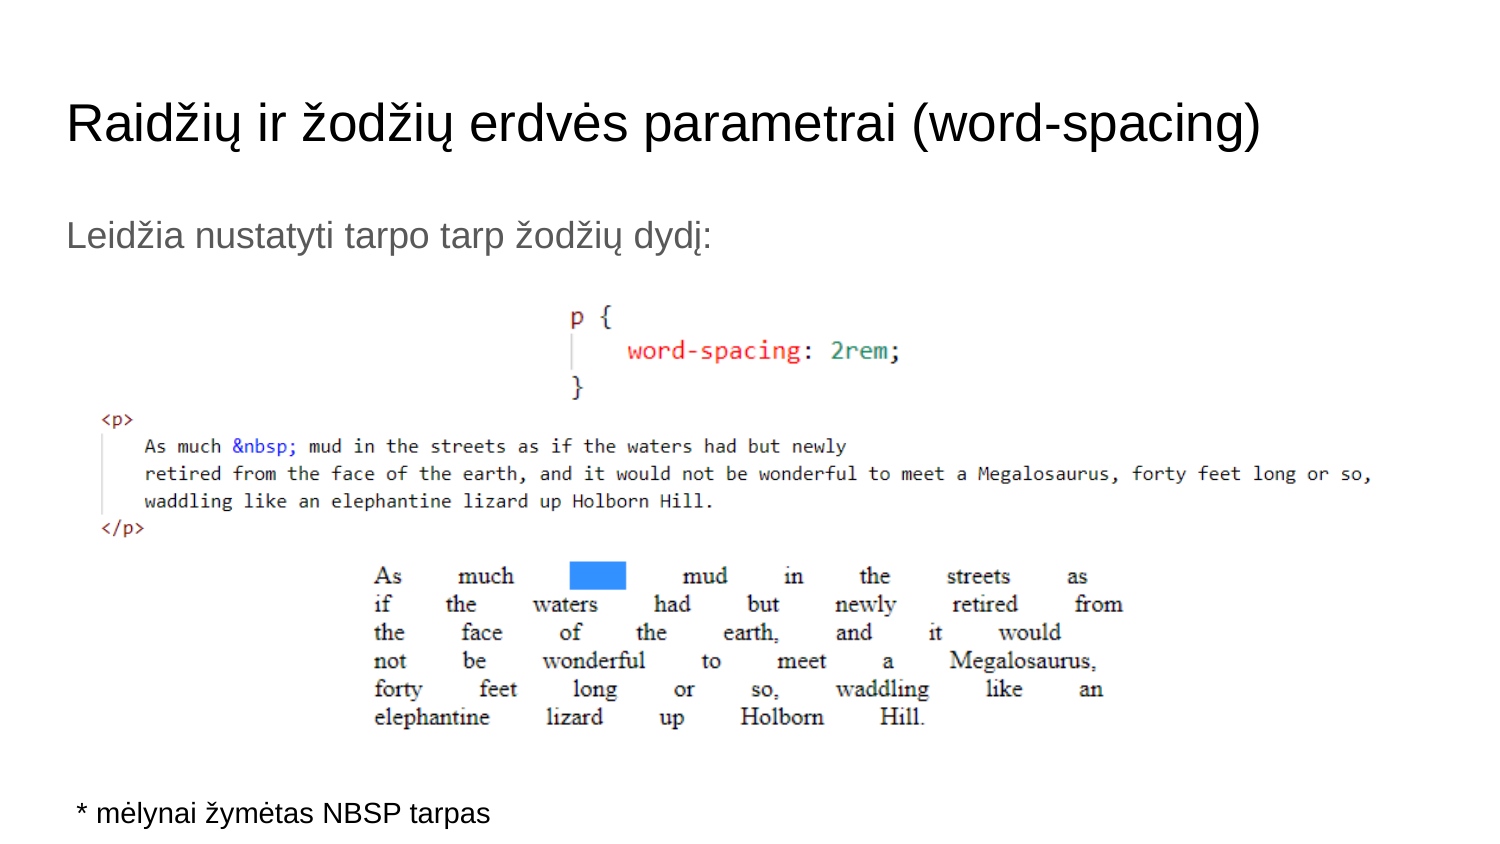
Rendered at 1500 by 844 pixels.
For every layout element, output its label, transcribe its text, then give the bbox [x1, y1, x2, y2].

picture [362, 542, 1138, 750]
title Raidžių ir žodžių erdvės parametrai (word-spacing) [51, 72, 1449, 167]
list Leidžia nustatyti tarpo tarp žodžių dydį: [51, 189, 1449, 750]
picture [98, 293, 1379, 541]
text_box * mėlynai žymėtas NBSP tarpas [61, 779, 730, 844]
